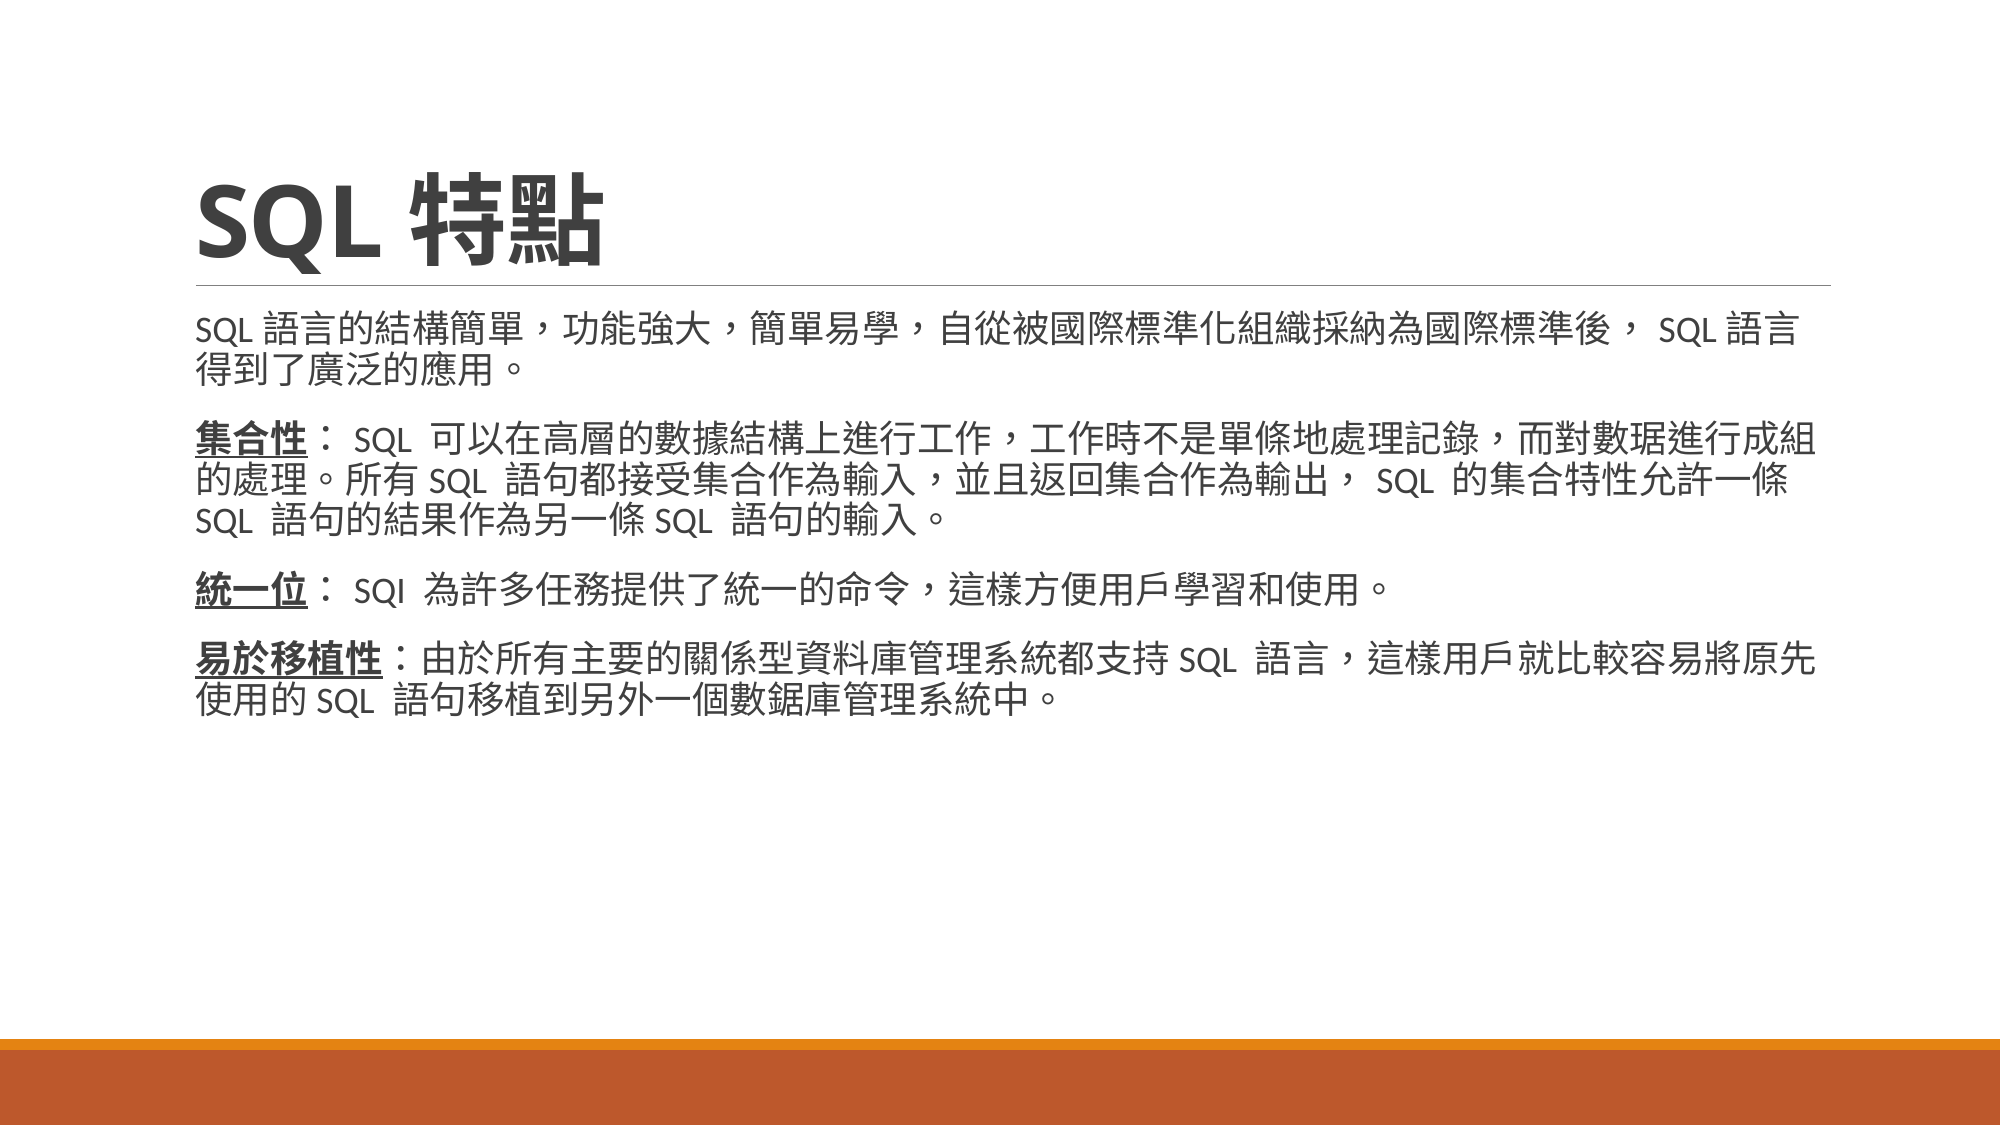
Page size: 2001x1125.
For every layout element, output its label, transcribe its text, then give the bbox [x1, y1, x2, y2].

list SQL語言的結構簡單，功能強大，簡單易學，自從被國際標準化組織採納為國際標準後，SQL語言得到了廣泛的應用。 集合性：SQL 可以在高層的數據結構上進行工作，工作時不是單條地處理記錄，而對數琚進行成組的處理。所有SQL 語句都接受集合作為輸入，並且返回集合作為輸出，SQL 的集合特性允許一條SQL 語句的結果作為另一條SQL 語句的輸入。 統一位：SQI 為許多任務提供了統一的命令，這樣方便用戶學習和使用。 易於移植性：由於所有主要的關係型資料庫管理系統都支持SQL 語言，這樣用戶就比較容易將原先使用的SQL 語句移植到另外一個數鋸庫管理系統中。 [180, 302, 1830, 963]
title SQL特點 [180, 47, 1830, 285]
